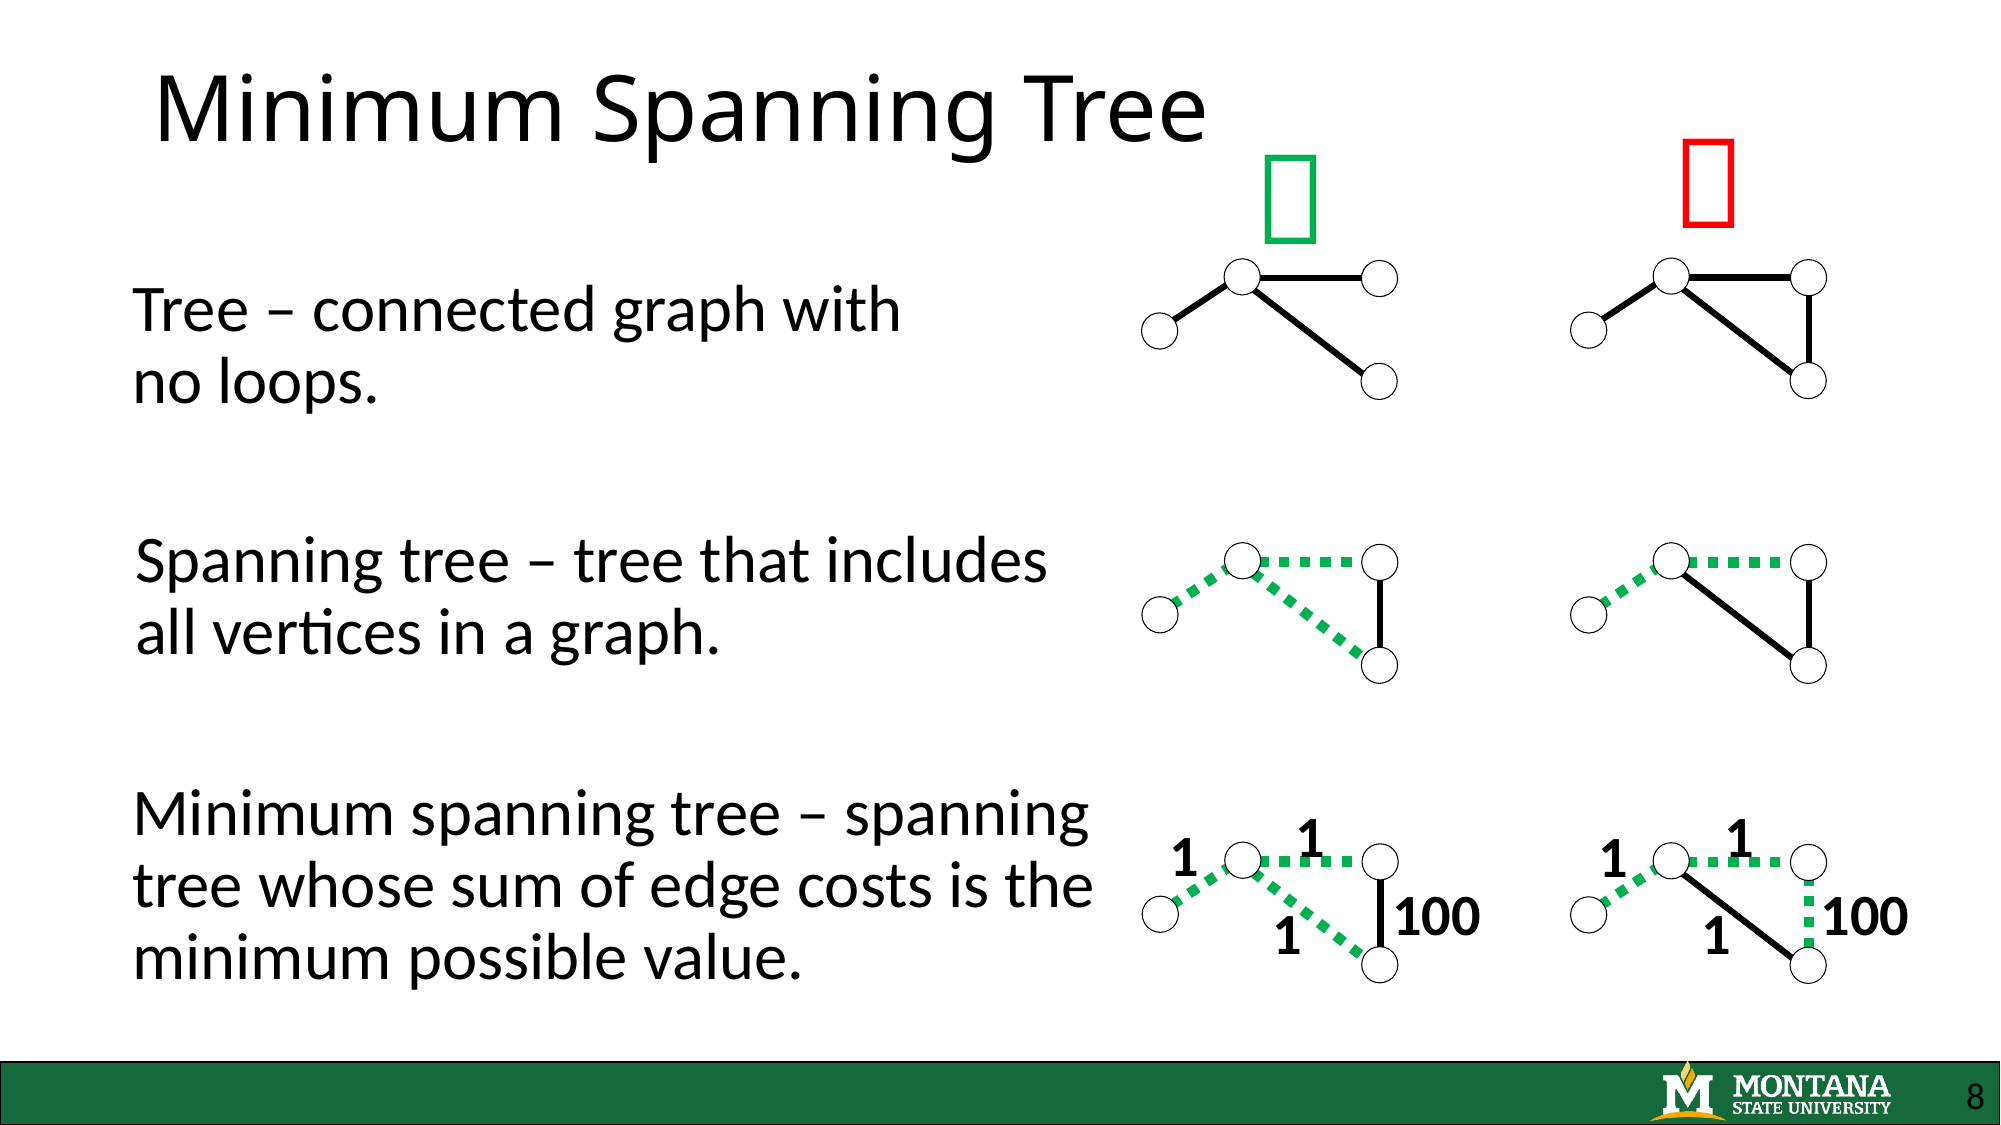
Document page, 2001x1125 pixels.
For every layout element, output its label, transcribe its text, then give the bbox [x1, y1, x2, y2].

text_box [1570, 257, 1827, 399]
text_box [1141, 258, 1398, 400]
text_box  [1239, 112, 1456, 277]
text_box  [1657, 96, 1771, 257]
text_box Spanning tree – tree that includes all vertices in a graph. [120, 517, 1128, 676]
text_box Minimum spanning tree – spanning tree whose sum of edge costs is the minimum possible value. [116, 770, 1125, 1022]
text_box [1570, 542, 1827, 684]
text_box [1142, 791, 1507, 983]
picture [1649, 1060, 1891, 1122]
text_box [0, 1060, 2000, 1125]
title Minimum Spanning Tree [137, 3, 1863, 221]
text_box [1141, 542, 1398, 684]
list Tree – connected graph with no loops. [117, 266, 982, 358]
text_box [1570, 791, 1936, 984]
